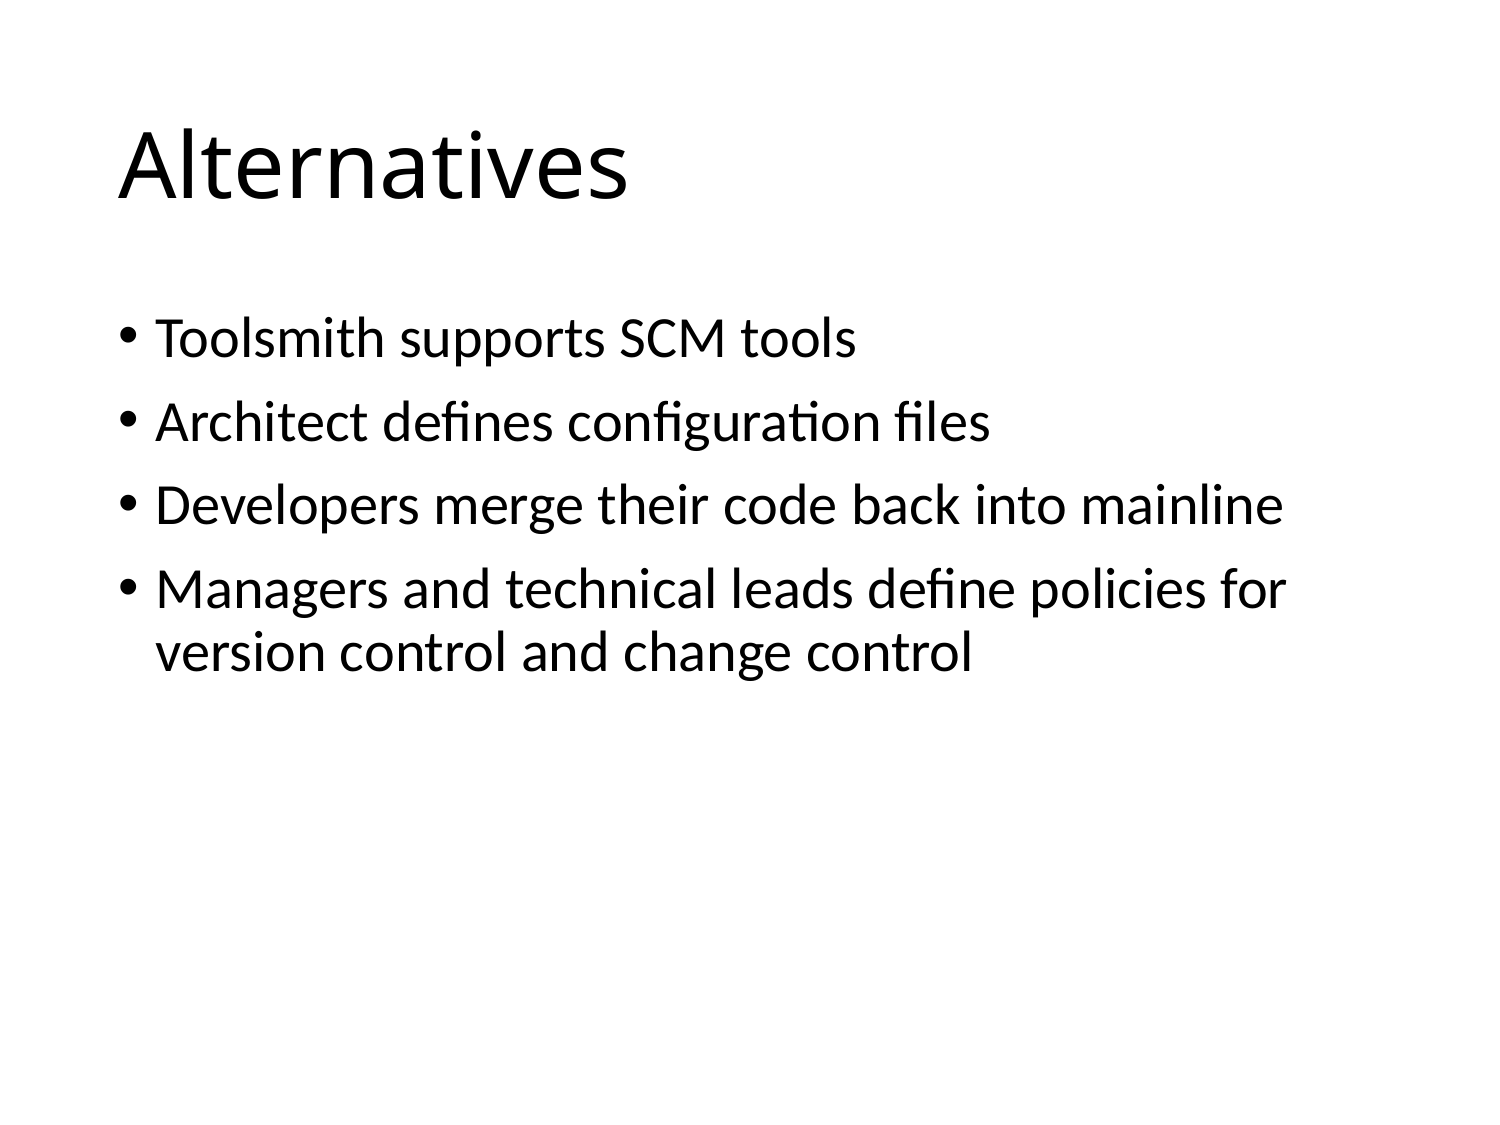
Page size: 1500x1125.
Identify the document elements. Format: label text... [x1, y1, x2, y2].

title Alternatives [103, 59, 1397, 278]
list Toolsmith supports SCM tools Architect defines configuration files Developers merge their code back into mainline Managers and technical leads define policies for version control and change control [103, 299, 1397, 1014]
